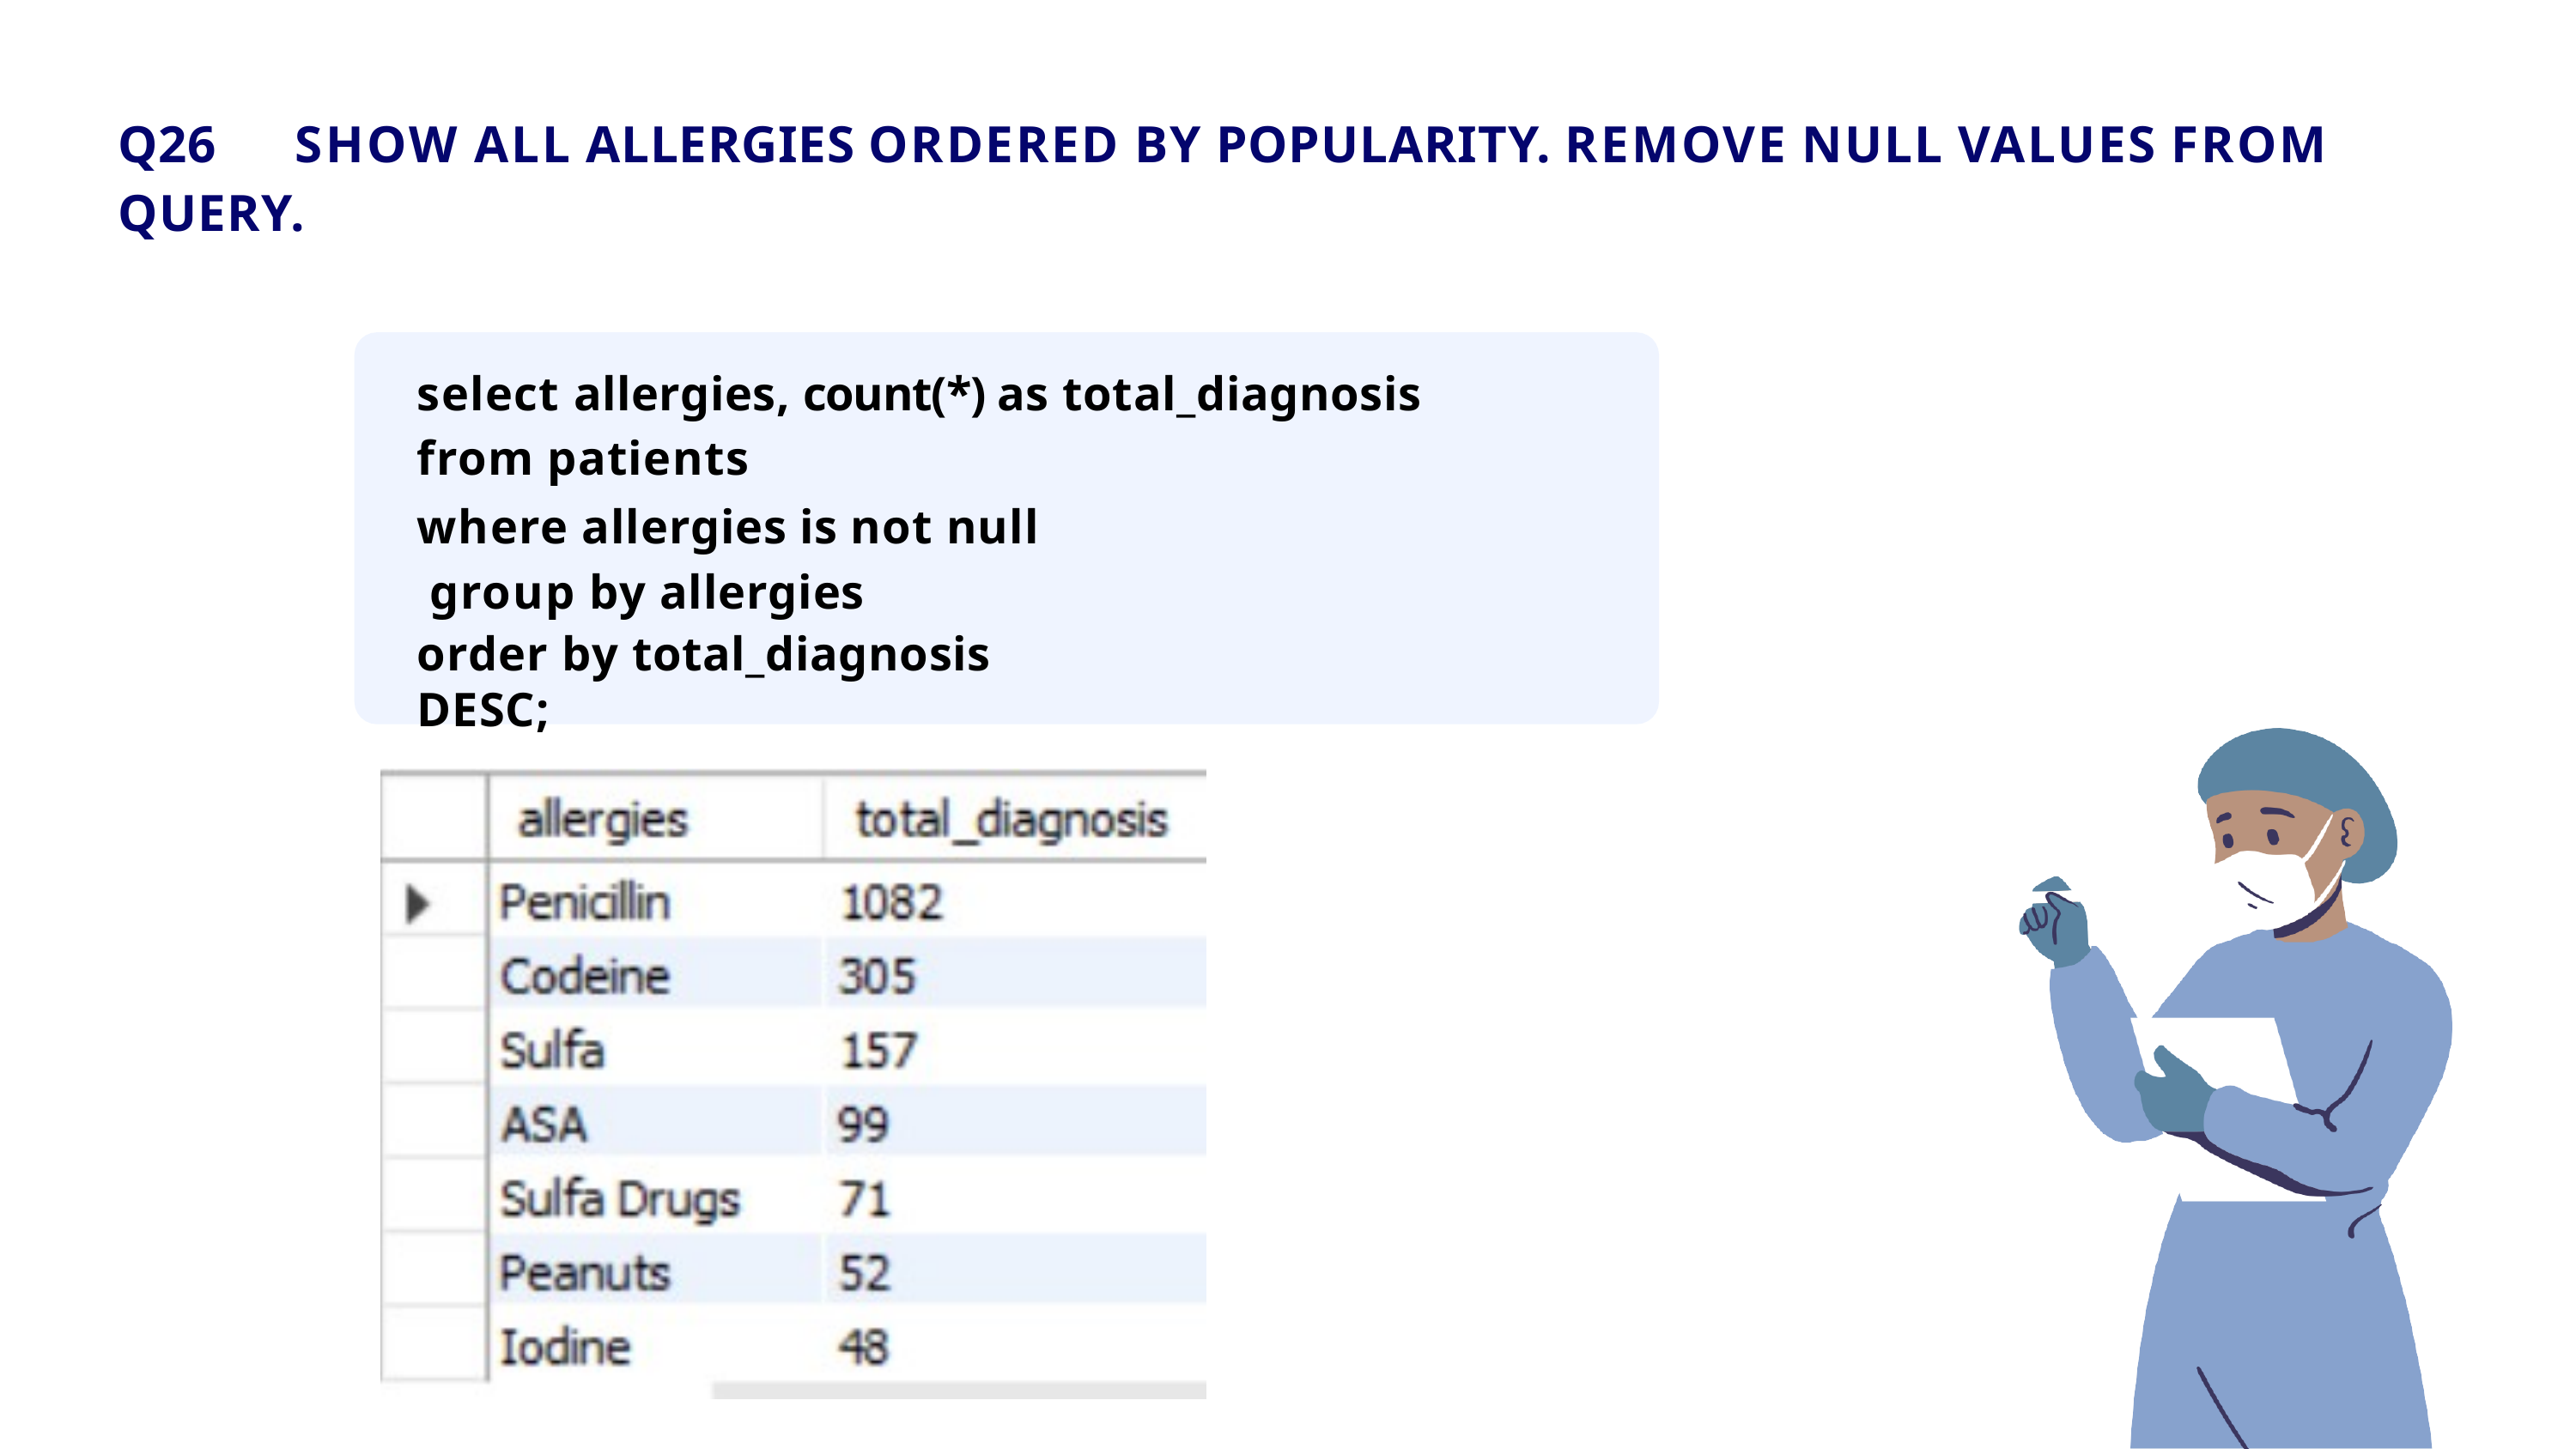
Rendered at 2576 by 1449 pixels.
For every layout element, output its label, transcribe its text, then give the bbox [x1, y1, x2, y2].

title Q26 SHOW ALL ALLERGIES ORDERED BY POPULARITY. REMOVE NULL VALUES FROM QUERY. [116, 101, 2423, 346]
text_box select allergies, count(*) as total_diagnosis from patients where allergies is not null group by allergies order by total_diagnosis DESC; [415, 353, 1455, 736]
picture [2016, 728, 2453, 1449]
picture [380, 767, 1206, 1399]
text_box [354, 346, 1660, 724]
